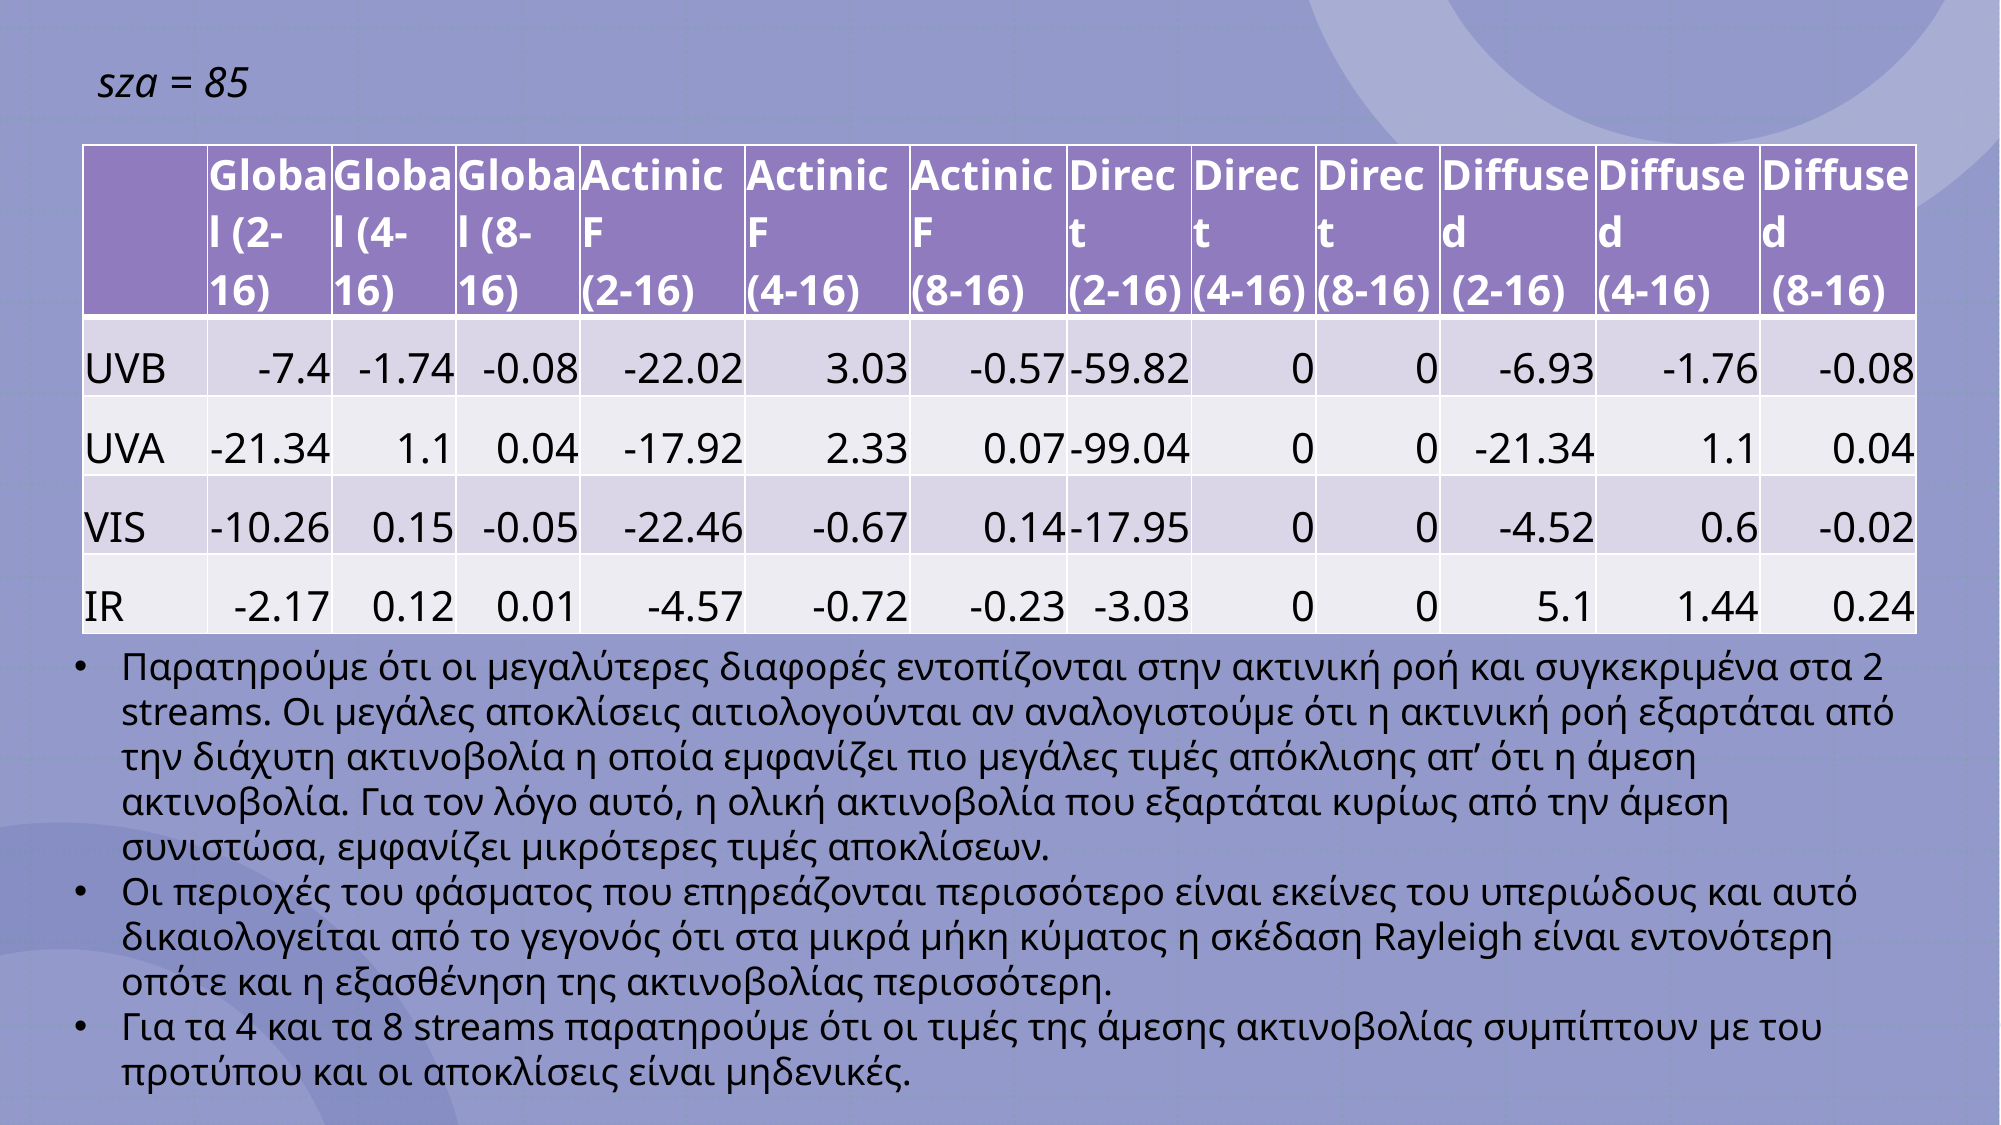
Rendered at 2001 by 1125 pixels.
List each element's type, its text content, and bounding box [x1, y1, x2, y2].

table_cell -21.34 [1441, 397, 1595, 474]
table_cell -6.93 [1441, 320, 1595, 395]
table_cell 1.1 [333, 397, 455, 474]
table_cell -17.92 [581, 397, 744, 474]
table_cell 0 [1317, 397, 1439, 474]
table_header Global (4-16) [333, 146, 455, 314]
table_cell -1.74 [333, 320, 455, 395]
table_cell 2.33 [746, 397, 909, 474]
table_cell -7.4 [208, 320, 331, 395]
table_cell 0 [1192, 397, 1315, 474]
table_cell 0.12 [333, 555, 455, 633]
table_cell 0.24 [1761, 555, 1915, 633]
text_box Παρατηρούμε ότι οι μεγαλύτερες διαφορές εντοπίζονται στην ακτινική ροή και συγκεκριμένα στα 2 streams. Οι μεγάλες αποκλίσεις αιτιολογούνται αν αναλογιστούμε ότι η ακτινική ροή εξαρτάται από την διάχυτη ακτινοβολία η οποία εμφανίζει πιο μεγάλες τιμές απόκλισης απ’ ότι η άμεση ακτινοβολία. Για τον λόγο αυτό, η ολική ακτινοβολία που εξαρτάται κυρίως από την άμεση συνιστώσα, εμφανίζει μικρότερες τιμές αποκλίσεων. Οι περιοχές του φάσματος που επηρεάζονται περισσότερο είναι εκείνες του υπεριώδους και αυτό δικαιολογείται από το γεγονός ότι στα μικρά μήκη κύματος η σκέδαση Rayleigh είναι εντονότερη οπότε και η εξασθένηση της ακτινοβολίας περισσότερη. Για τα 4 και τα 8 streams παρατηρούμε ότι οι τιμές της άμεσης ακτινοβολίας συμπίπτουν με του προτύπου και οι αποκλίσεις είναι μηδενικές. [59, 635, 1941, 1125]
table_cell 0 [1317, 476, 1439, 553]
table_cell -4.52 [1441, 476, 1595, 553]
table_cell 0.01 [457, 555, 579, 633]
table_cell 1.1 [1597, 397, 1759, 474]
table_cell UVA [84, 397, 207, 474]
table_cell -21.34 [208, 397, 331, 474]
table_cell -22.46 [581, 476, 744, 553]
table_cell 0.6 [1597, 476, 1759, 553]
table_cell -59.82 [1068, 320, 1191, 395]
table_header Global (8-16) [457, 146, 579, 314]
table_cell -1.76 [1597, 320, 1759, 395]
table_cell VIS [84, 476, 207, 553]
table_cell -0.72 [746, 555, 909, 633]
table_cell -0.08 [1761, 320, 1915, 395]
table_cell 0.15 [333, 476, 455, 553]
table_cell -0.05 [457, 476, 579, 553]
table_cell 0.14 [911, 476, 1066, 553]
table_cell UVB [84, 320, 207, 395]
table_header Actinic F (2-16) [581, 146, 744, 314]
table_header Direct (4-16) [1192, 146, 1315, 314]
table_cell -2.17 [208, 555, 331, 633]
table_cell 0.04 [457, 397, 579, 474]
table_cell -17.95 [1068, 476, 1191, 553]
table_cell -0.02 [1761, 476, 1915, 553]
table_header Diffused (2-16) [1441, 146, 1595, 314]
table_header [84, 146, 207, 314]
table_cell 0.07 [911, 397, 1066, 474]
table_cell 0.04 [1761, 397, 1915, 474]
table_cell IR [84, 555, 207, 633]
table_cell 0 [1192, 476, 1315, 553]
table_cell -3.03 [1068, 555, 1191, 633]
table_cell -22.02 [581, 320, 744, 395]
table_cell 5.1 [1441, 555, 1595, 633]
table_header Actinic F (4-16) [746, 146, 909, 314]
table_header Diffused (8-16) [1761, 146, 1915, 314]
table_cell 0 [1192, 320, 1315, 395]
table_cell 3.03 [746, 320, 909, 395]
text_box sza = 85 [83, 48, 339, 114]
table_header Direct (8-16) [1317, 146, 1439, 314]
table_cell -0.67 [746, 476, 909, 553]
table_header Global (2-16) [208, 146, 331, 314]
table_cell -0.23 [911, 555, 1066, 633]
table_cell 0 [1317, 320, 1439, 395]
table_header Diffused (4-16) [1597, 146, 1759, 314]
table_cell -4.57 [581, 555, 744, 633]
table_cell 1.44 [1597, 555, 1759, 633]
table_cell -10.26 [208, 476, 331, 553]
table_header Actinic F (8-16) [911, 146, 1066, 314]
table_cell -99.04 [1068, 397, 1191, 474]
table_cell 0 [1192, 555, 1315, 633]
table_cell 0 [1317, 555, 1439, 633]
table_cell -0.57 [911, 320, 1066, 395]
table_header Direct (2-16) [1068, 146, 1191, 314]
table_cell -0.08 [457, 320, 579, 395]
